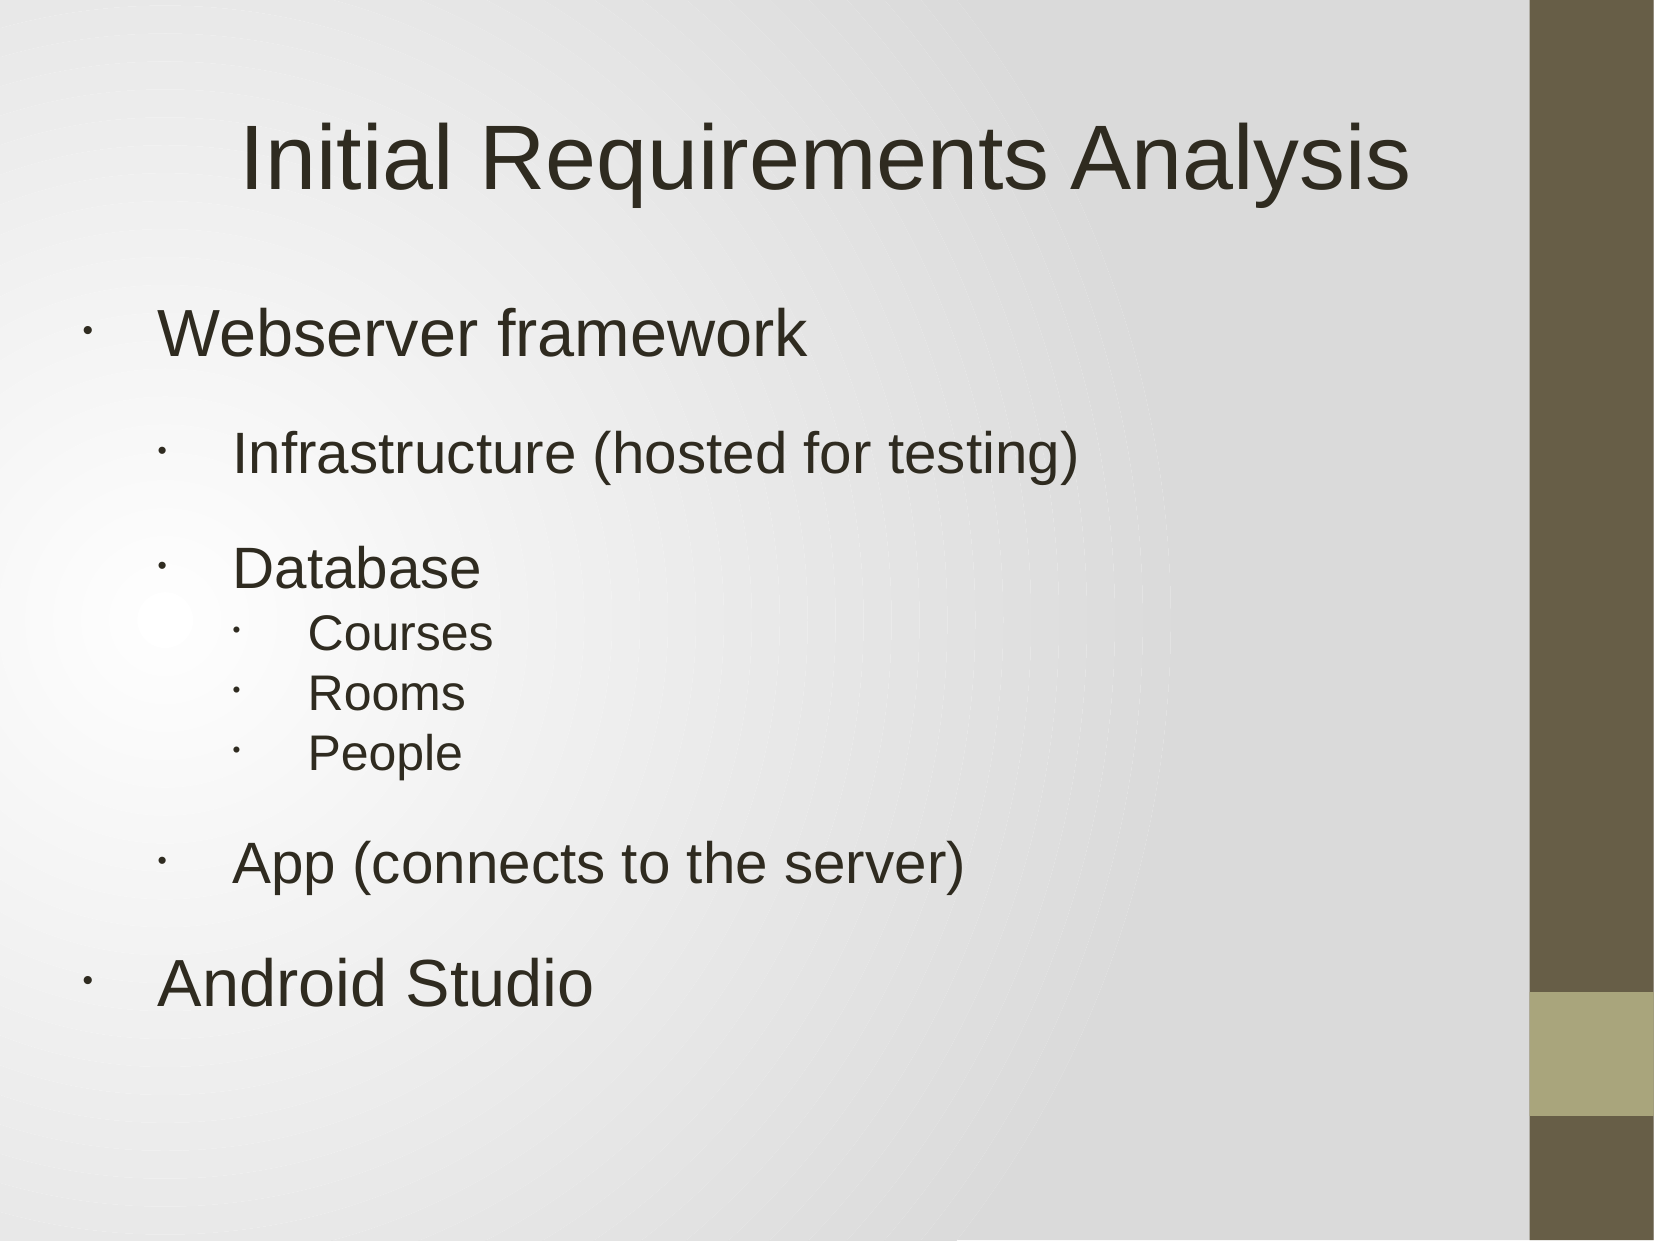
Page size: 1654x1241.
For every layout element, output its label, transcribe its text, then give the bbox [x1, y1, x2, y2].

text_box Initial Requirements Analysis [82, 49, 1571, 257]
text_box Webserver framework Infrastructure (hosted for testing) Database Courses Rooms People App (connects to the server) Android Studio [82, 290, 1571, 1010]
